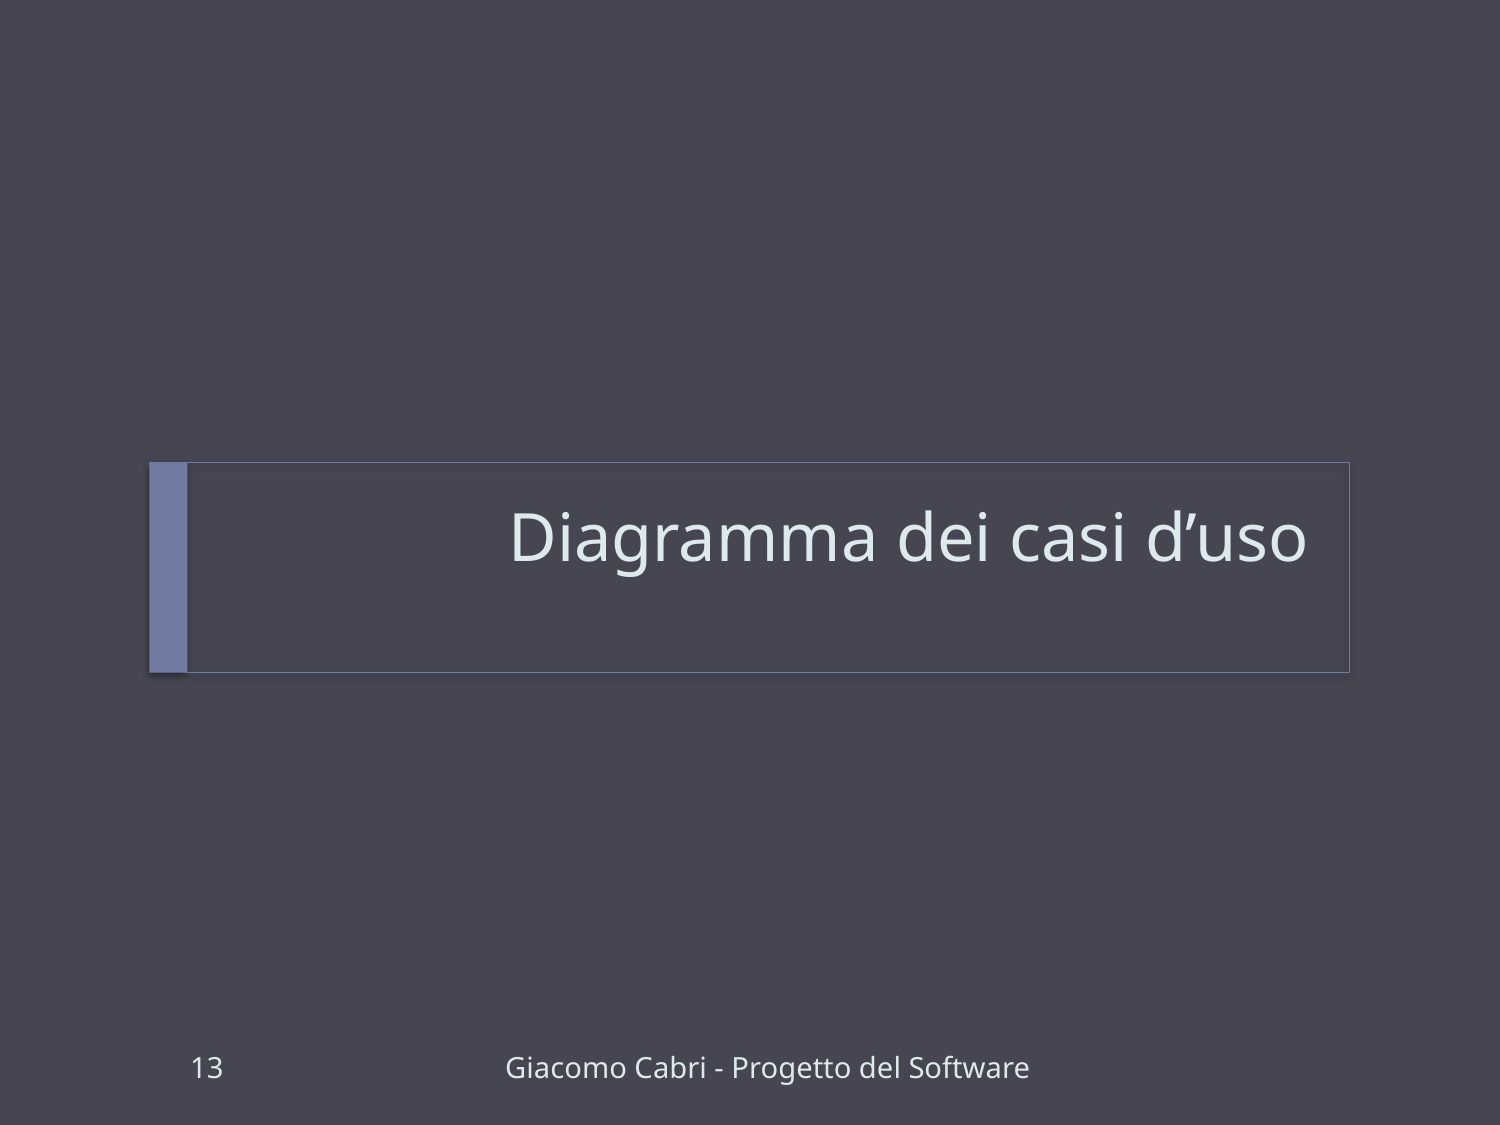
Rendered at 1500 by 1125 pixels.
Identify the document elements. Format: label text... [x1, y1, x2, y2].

title Diagramma dei casi d’uso [200, 487, 1325, 663]
footer Giacomo Cabri - Progetto del Software [475, 1042, 1046, 1103]
slide_number 13 [175, 1042, 425, 1103]
